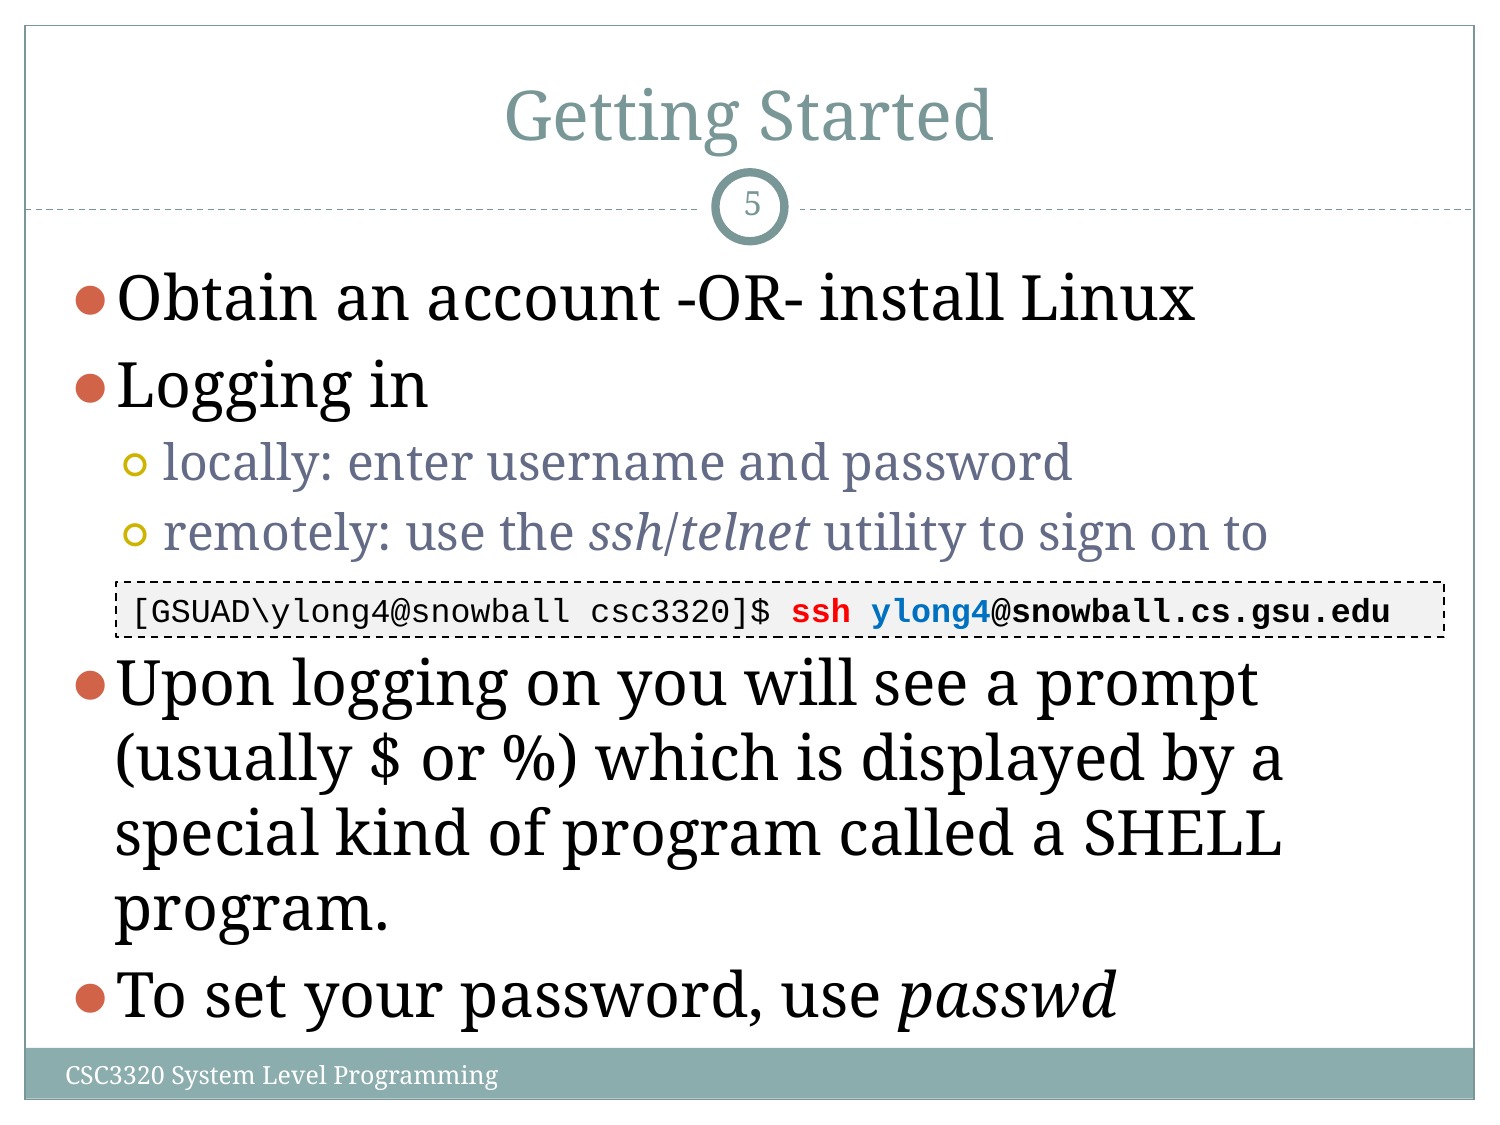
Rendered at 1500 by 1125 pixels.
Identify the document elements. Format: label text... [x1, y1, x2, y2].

text_box [GSUAD\ylong4@snowball csc3320]$ ssh ylong4@snowball.cs.gsu.edu [115, 581, 1445, 638]
title Getting Started [49, 37, 1450, 162]
footer CSC3320 System Level Programming [50, 1051, 638, 1112]
list Obtain an account -OR- install Linux Logging in locally: enter username and password remotely: use the ssh/telnet utility to sign on to Upon logging on you will see a prompt (usually $ or %) which is displayed by a special kind of program called a SHELL program. To set your password, use passwd [49, 250, 1445, 1001]
slide_number ‹#› [715, 168, 791, 241]
